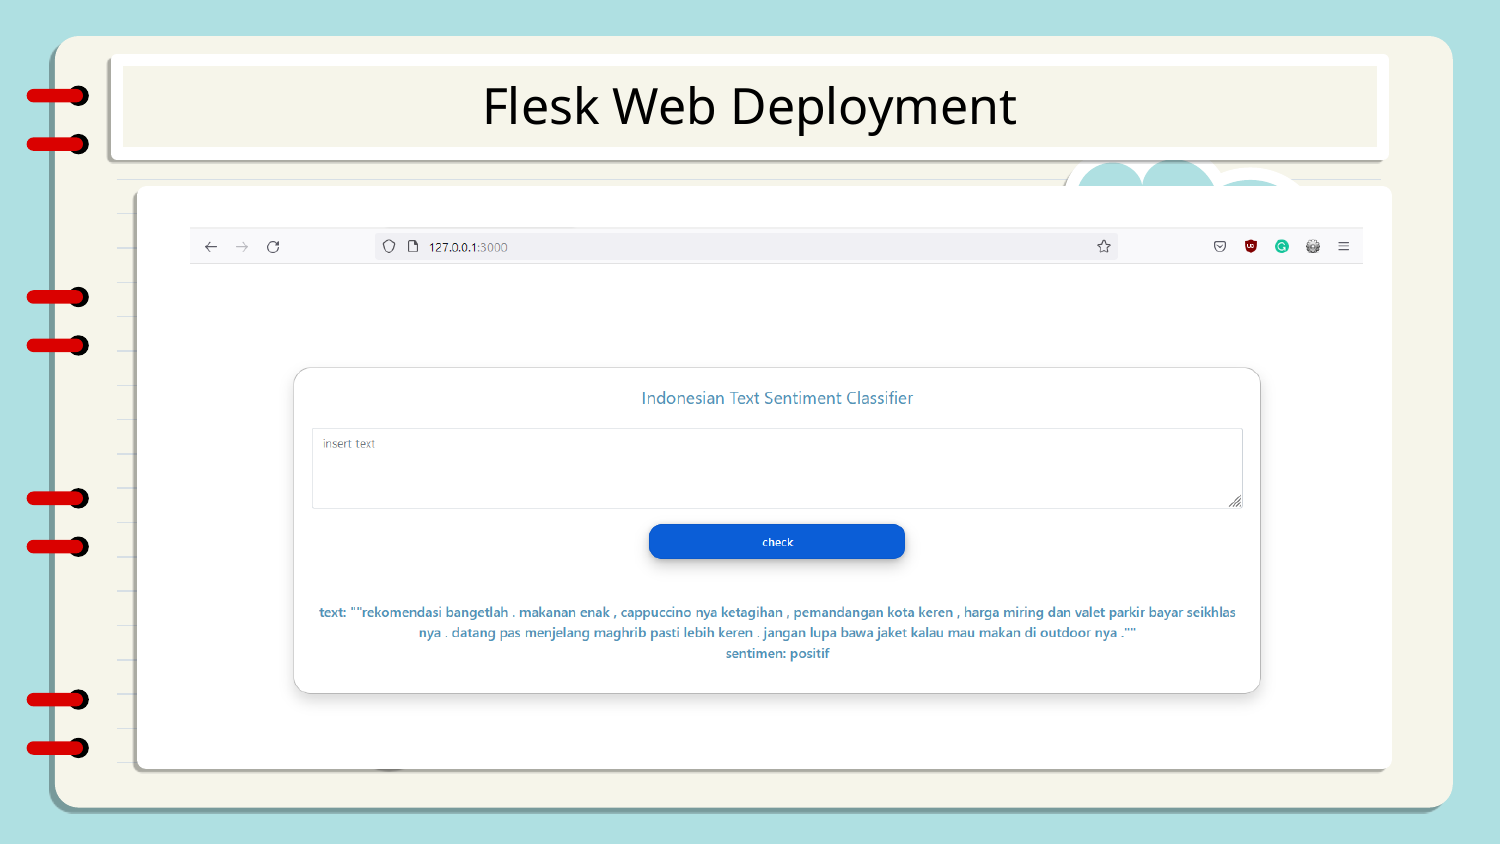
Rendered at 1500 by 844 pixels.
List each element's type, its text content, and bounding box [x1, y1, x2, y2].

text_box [1073, 159, 1310, 225]
text_box [448, 195, 1383, 760]
text_box [146, 195, 1068, 760]
picture [190, 227, 1363, 748]
text_box Flesk Web Deployment [117, 59, 1383, 154]
